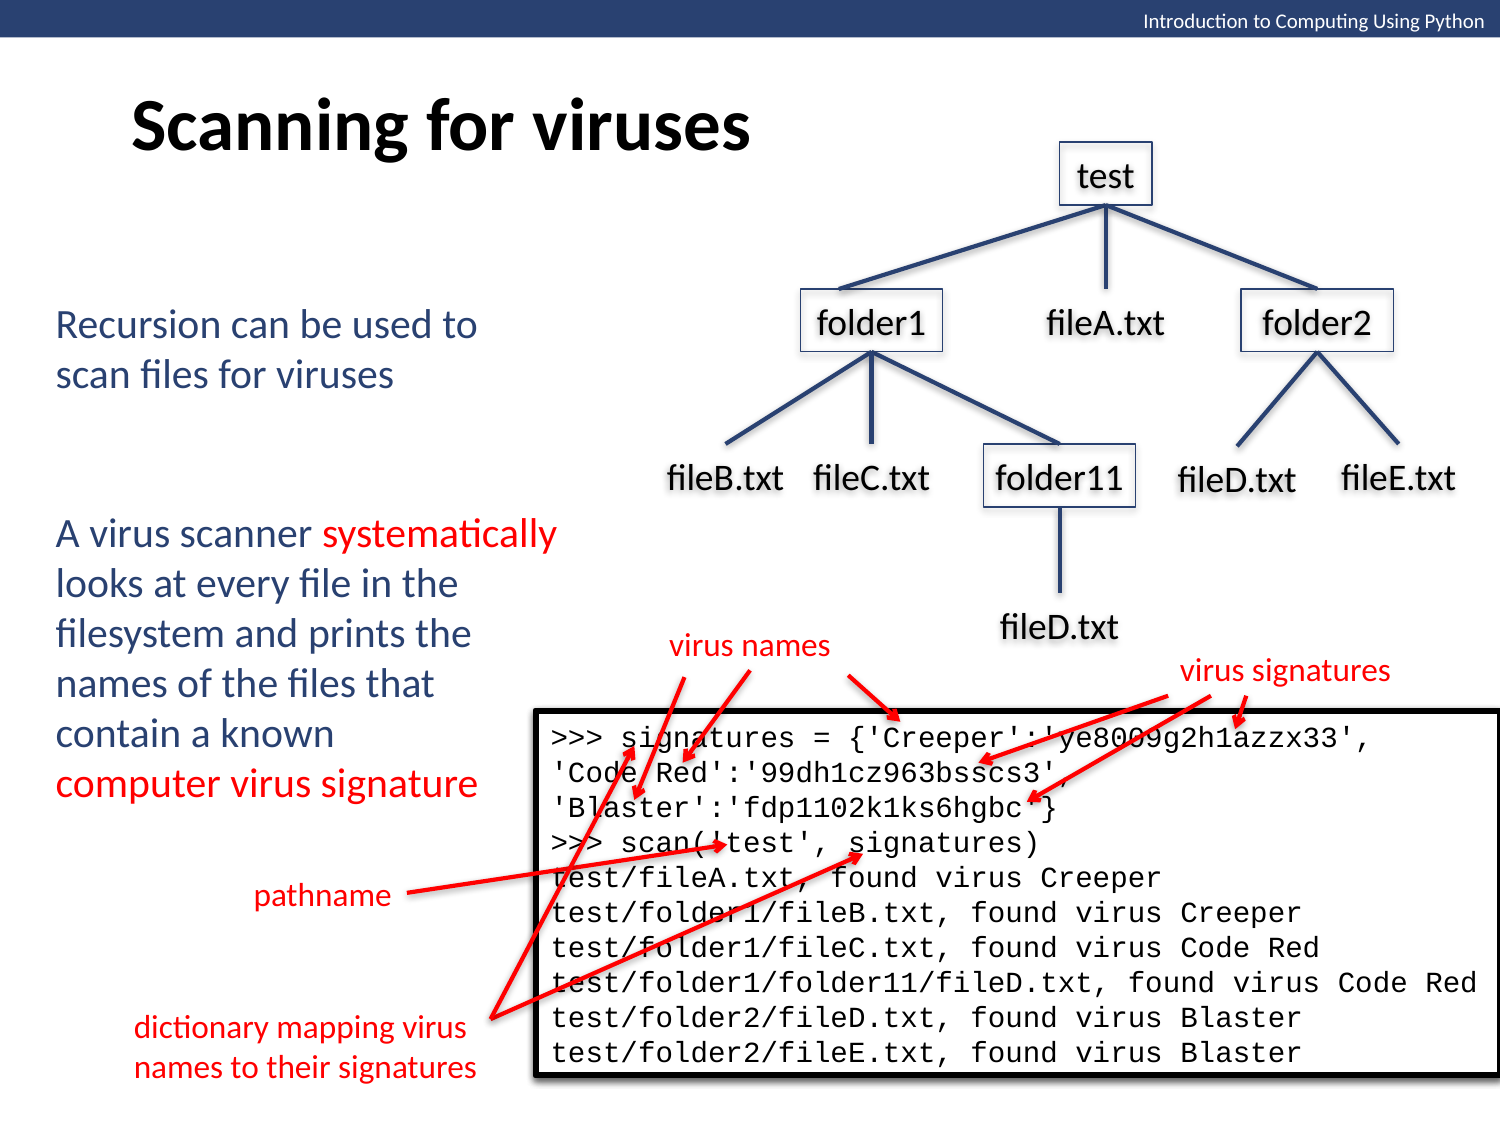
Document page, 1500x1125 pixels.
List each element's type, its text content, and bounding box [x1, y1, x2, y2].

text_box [704, 844, 728, 852]
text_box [650, 141, 1481, 657]
text_box Recursion can be used to scan files for viruses [40, 289, 560, 405]
text_box >>> signatures = {'Creeper':'ye8009g2h1azzx33', 'Code Red':'99dh1cz963bsscs3', 'Blaster':'fdp1102k1ks6hgbc'} >>> scan('test', signatures) test/fileA.txt, found virus Creeper test/folder1/fileB.txt, found virus Creeper test/folder1/fileC.txt, found virus Code Red test/folder1/folder11/fileD.txt, found virus Code Red test/folder2/fileD.txt, found virus Blaster test/folder2/fileE.txt, found virus Blaster [551, 710, 1500, 1076]
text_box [407, 844, 420, 894]
text_box virus names [654, 664, 847, 671]
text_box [978, 695, 1169, 763]
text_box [670, 682, 763, 751]
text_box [847, 674, 901, 722]
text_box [490, 853, 864, 1020]
text_box Scanning for viruses [116, 0, 1392, 242]
text_box Introduction to Computing Using Python [1392, 0, 1500, 40]
text_box pathname [238, 865, 407, 921]
text_box virus signatures [1165, 664, 1407, 696]
text_box [0, 0, 116, 38]
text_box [425, 810, 700, 955]
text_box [597, 713, 722, 764]
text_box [1026, 695, 1212, 802]
text_box A virus scanner systematically looks at every file in the filesystem and prints the names of the files that contain a known computer virus signature [40, 498, 584, 814]
text_box dictionary mapping virus names to their signatures [118, 997, 551, 1093]
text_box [1223, 706, 1258, 719]
